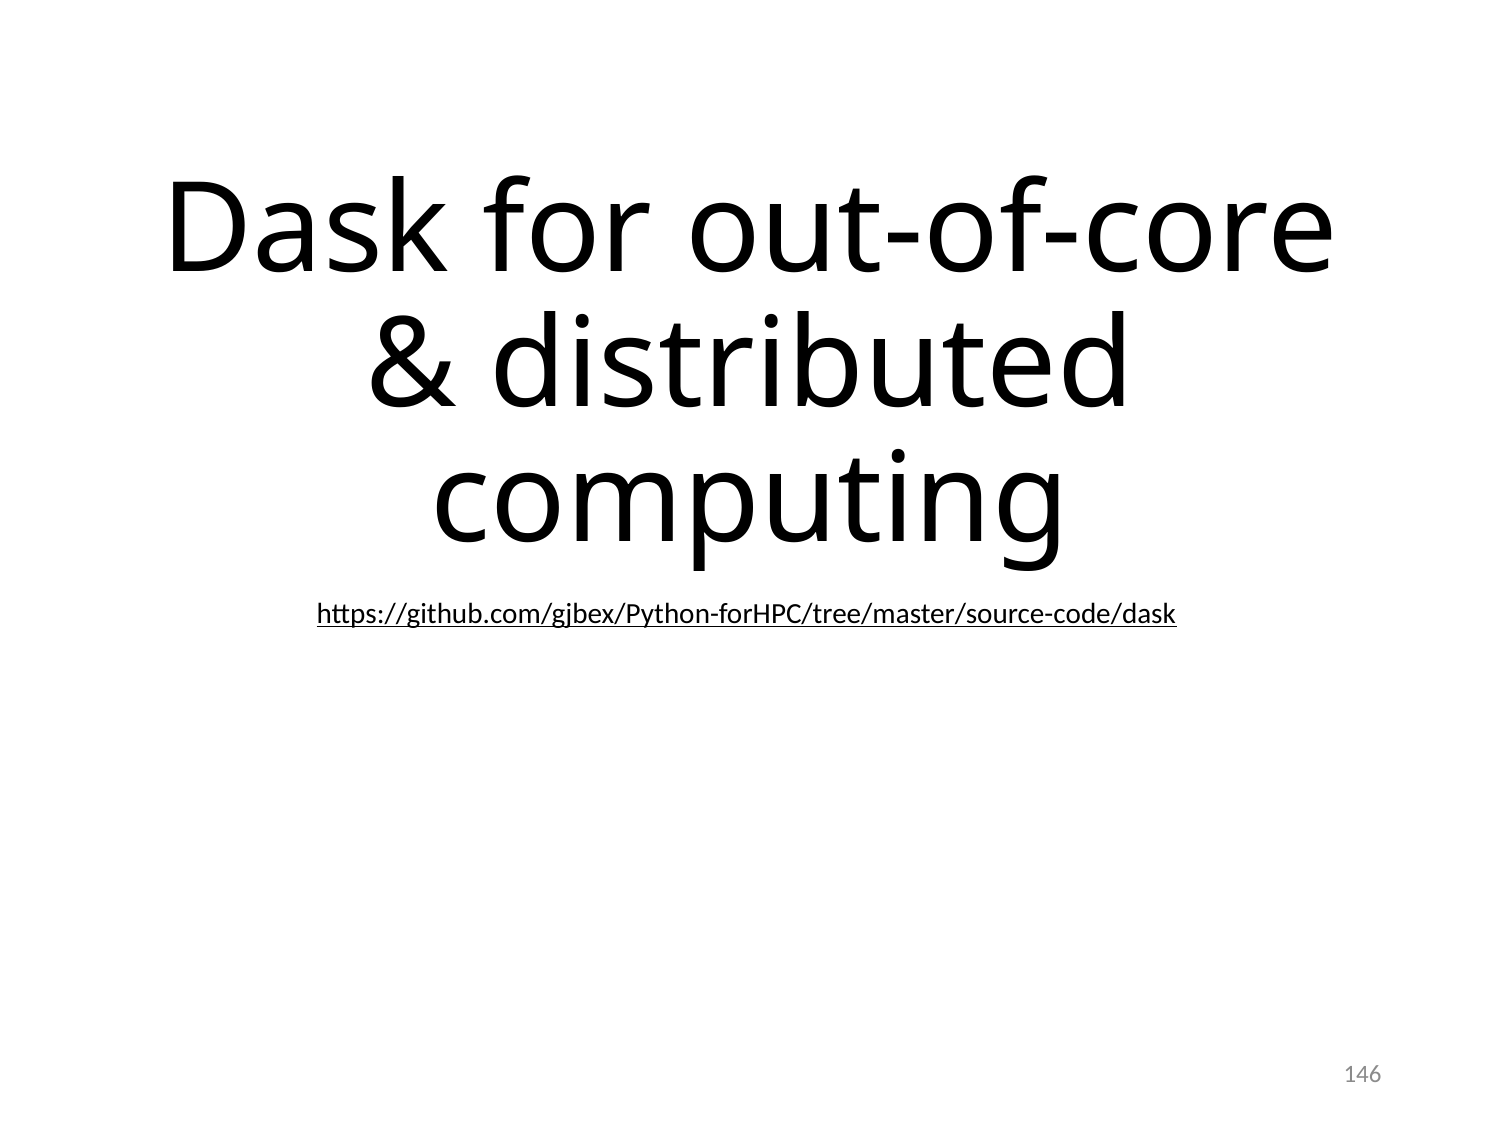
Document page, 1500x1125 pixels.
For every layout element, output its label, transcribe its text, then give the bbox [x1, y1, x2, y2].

title Dask for out-of-core & distributed computing [112, 184, 1388, 576]
subtitle https://github.com/gjbex/Python-forHPC/tree/master/source-code/dask [187, 590, 1313, 863]
slide_number 146 [1059, 1042, 1397, 1103]
